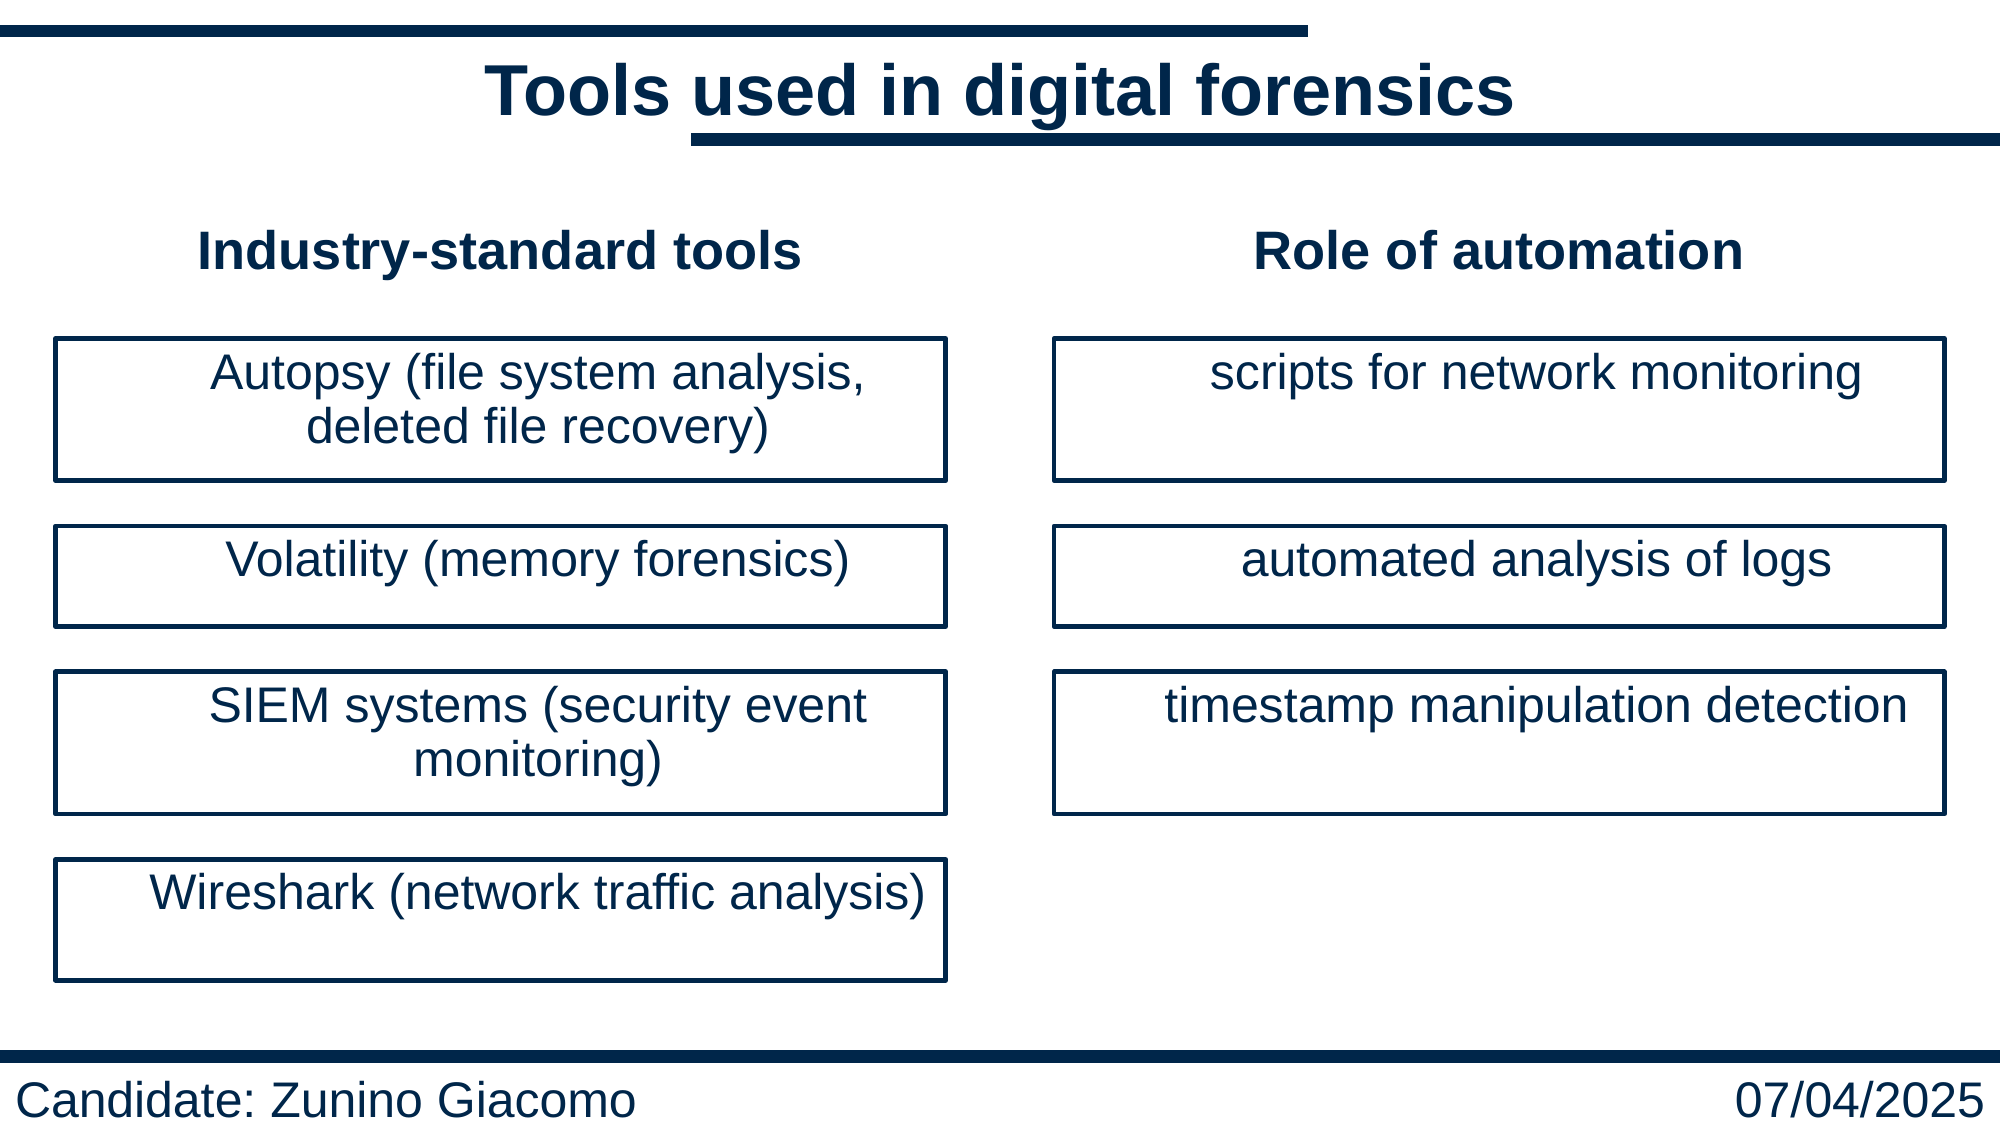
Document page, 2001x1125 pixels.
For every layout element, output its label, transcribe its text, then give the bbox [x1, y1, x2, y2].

text_box scripts for network monitoring [1054, 338, 1945, 481]
text_box timestamp manipulation detection [1054, 671, 1945, 814]
text_box Industry-standard tools [55, 215, 946, 305]
text_box Role of automation [1054, 215, 1945, 305]
text_box Candidate: Zunino Giacomo [0, 1063, 765, 1125]
text_box Autopsy (file system analysis, deleted file recovery) [55, 338, 946, 481]
text_box automated analysis of logs [1054, 526, 1945, 627]
text_box Tools used in digital forensics [0, 46, 2000, 139]
text_box Wireshark (network traffic analysis) [55, 859, 946, 981]
text_box 07/04/2025 [1235, 1063, 2000, 1125]
text_box SIEM systems (security event monitoring) [55, 671, 946, 814]
text_box Volatility (memory forensics) [55, 526, 946, 627]
